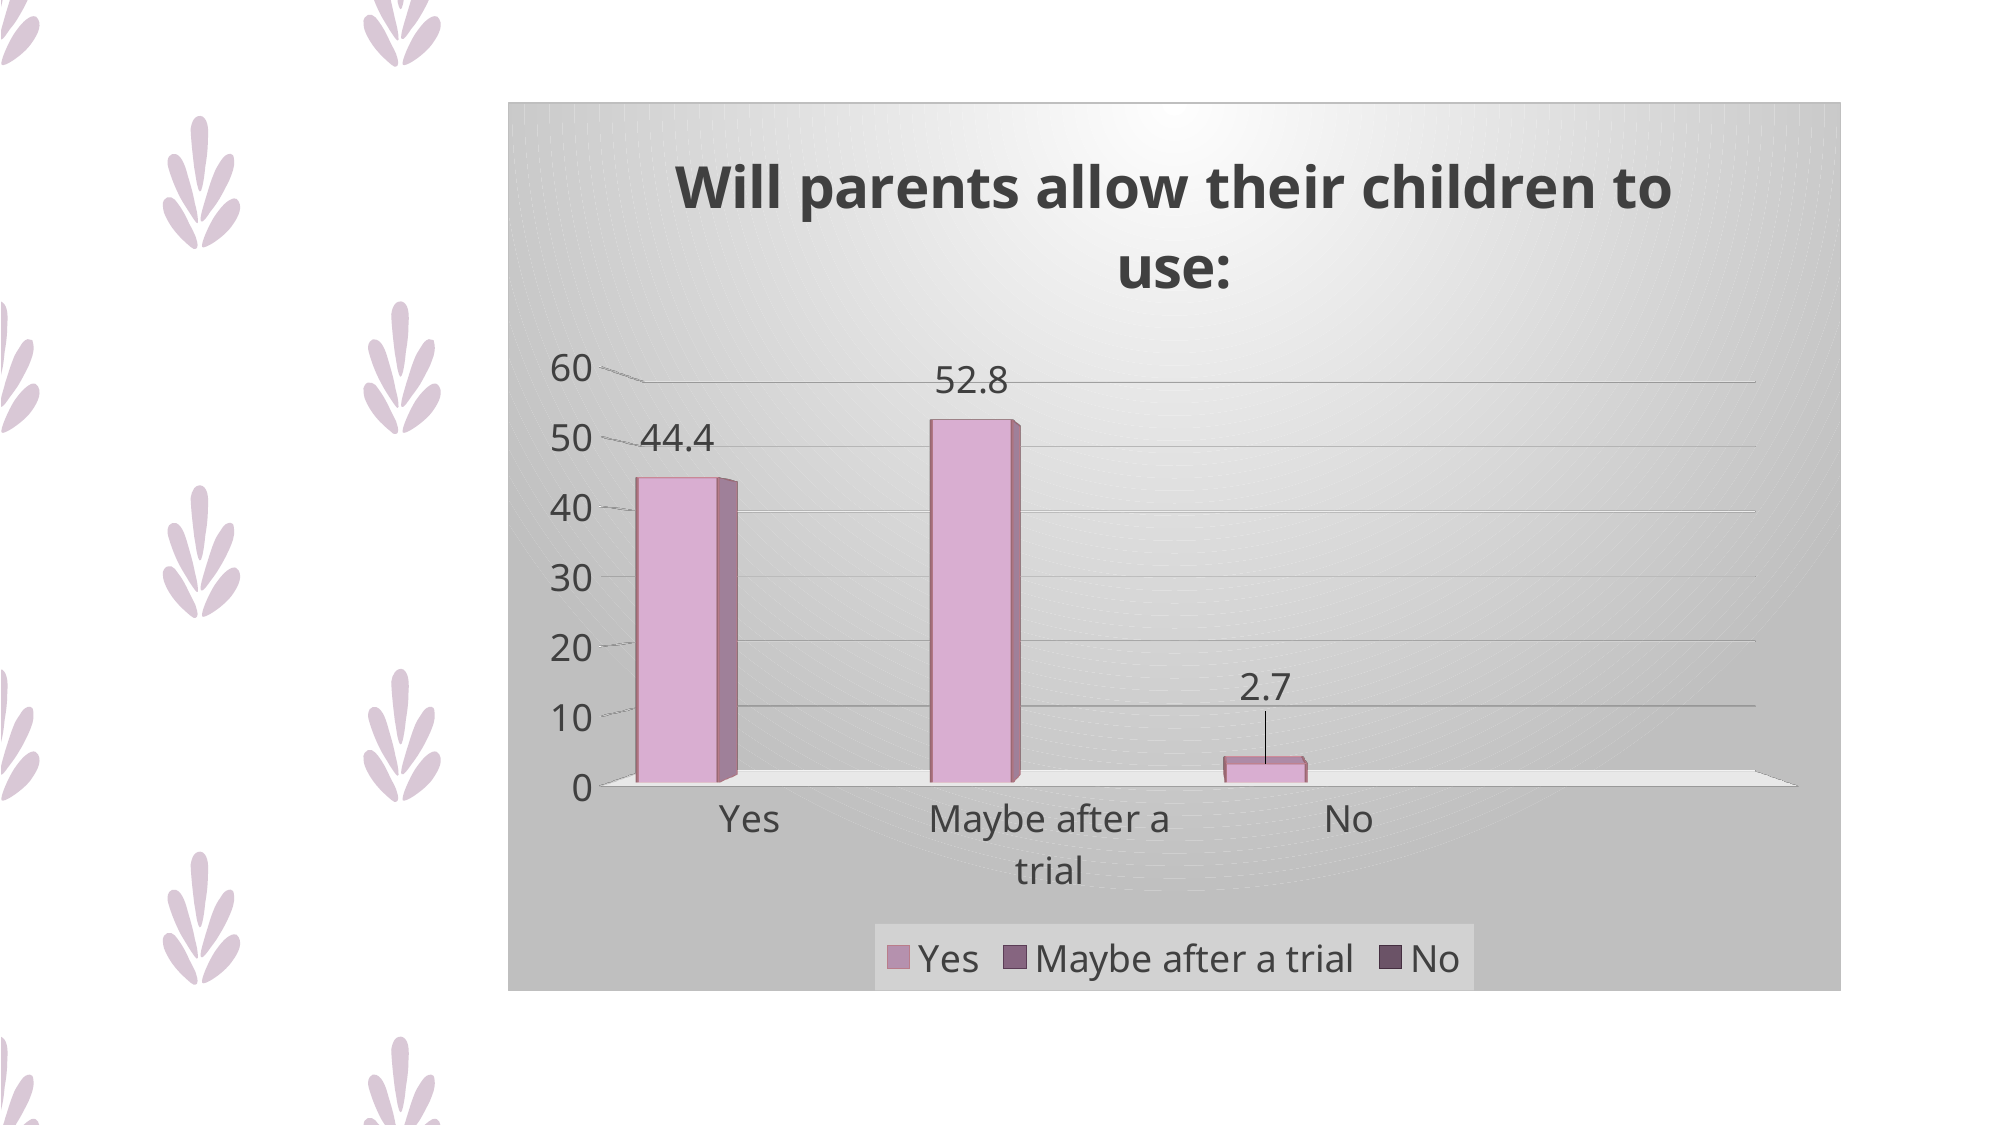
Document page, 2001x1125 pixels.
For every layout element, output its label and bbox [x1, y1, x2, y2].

chart [507, 102, 1842, 992]
